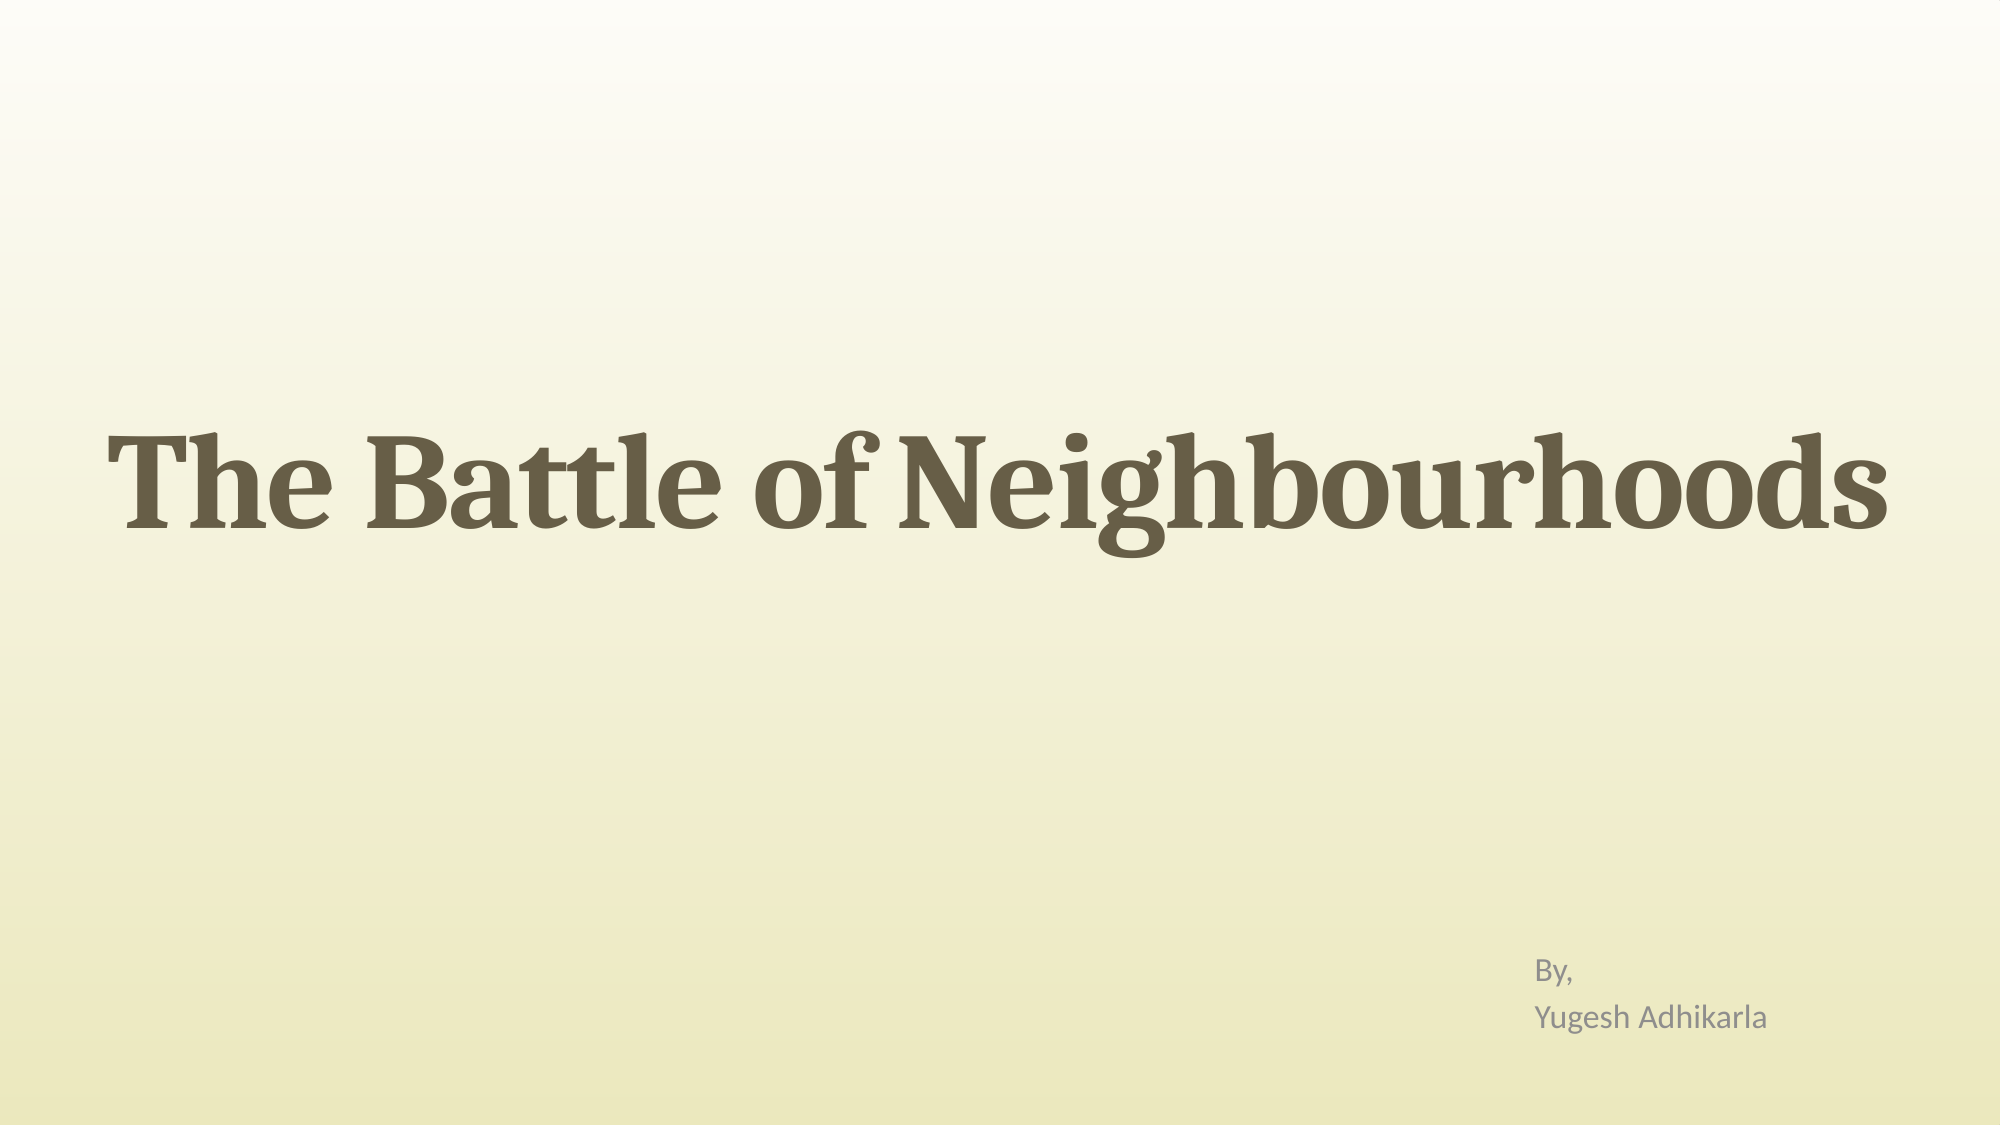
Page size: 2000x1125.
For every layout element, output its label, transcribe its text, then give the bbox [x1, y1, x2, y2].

subtitle By, Yugesh Adhikarla [1519, 940, 1954, 1045]
title The Battle of Neighbourhoods [0, 420, 2000, 564]
